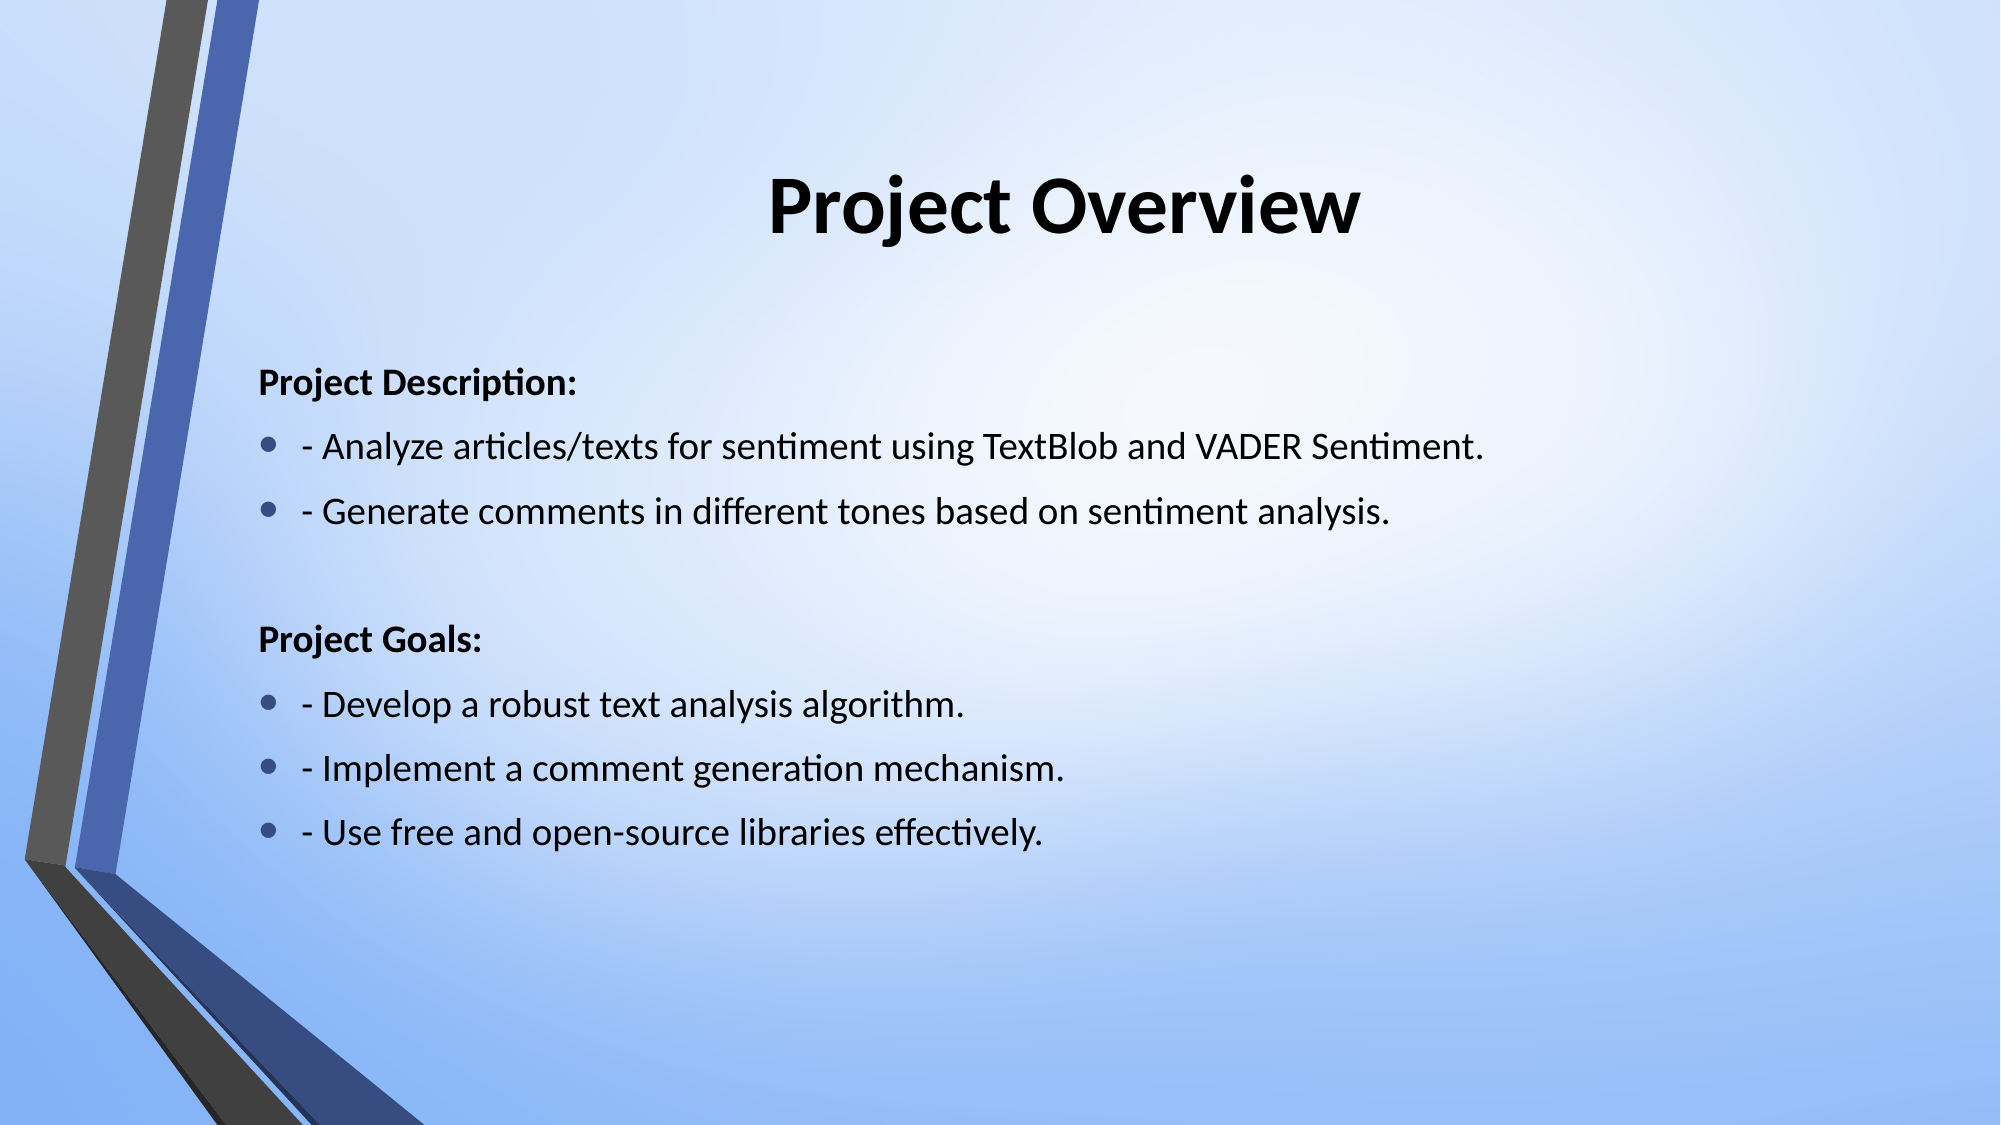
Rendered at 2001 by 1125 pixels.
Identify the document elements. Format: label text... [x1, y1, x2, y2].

list Project Description: - Analyze articles/texts for sentiment using TextBlob and VADER Sentiment. - Generate comments in different tones based on sentiment analysis. Project Goals: - Develop a robust text analysis algorithm. - Implement a comment generation mechanism. - Use free and open-source libraries effectively. [243, 348, 1887, 862]
title Project Overview [243, 112, 1887, 288]
